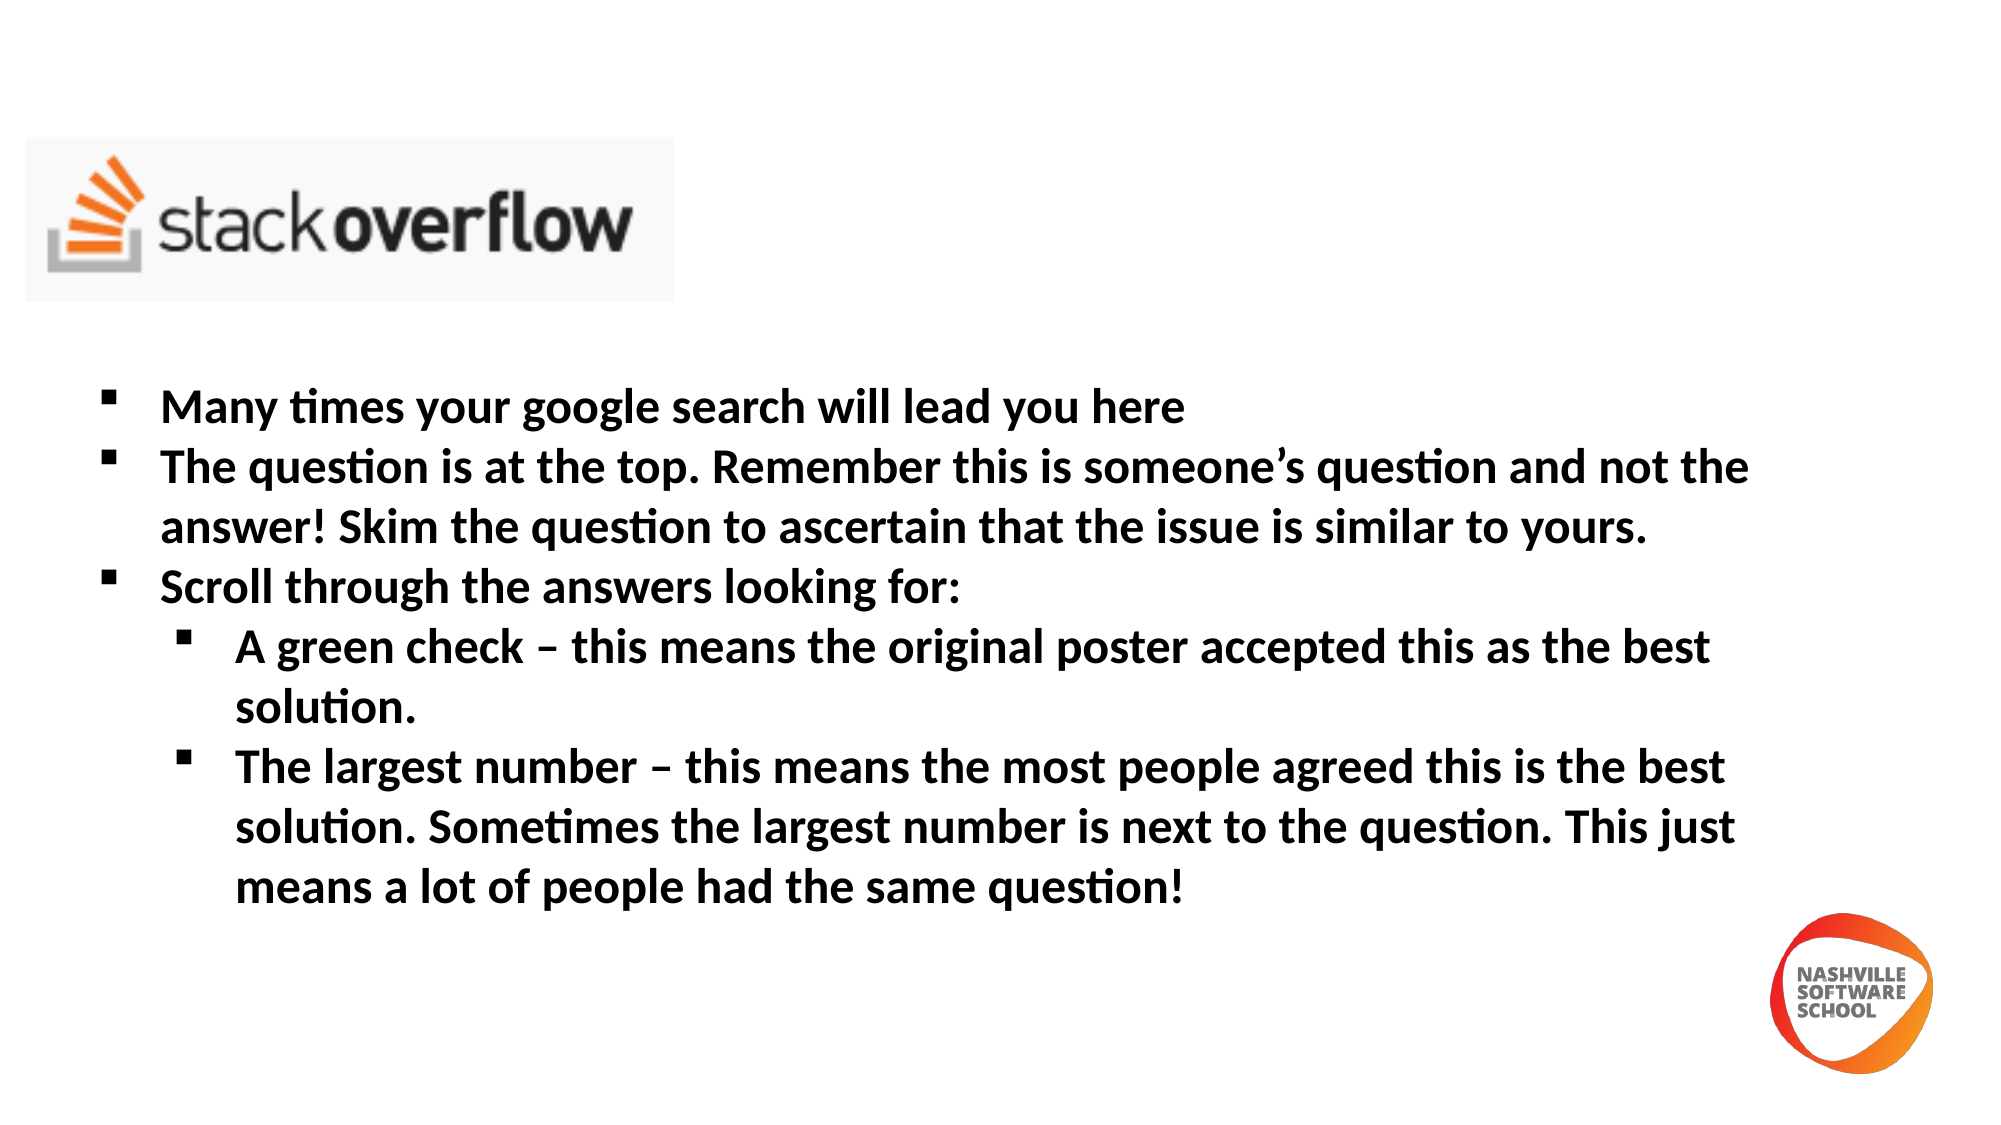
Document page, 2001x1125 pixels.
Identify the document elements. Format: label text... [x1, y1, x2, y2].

text_box Many times your google search will lead you here The question is at the top. Remember this is someone’s question and not the answer! Skim the question to ascertain that the issue is similar to yours. Scroll through the answers looking for: A green check – this means the original poster accepted this as the best solution. The largest number – this means the most people agreed this is the best solution. Sometimes the largest number is next to the question. This just means a lot of people had the same question! [70, 358, 1853, 992]
picture [25, 137, 675, 302]
picture [1770, 913, 1933, 1074]
